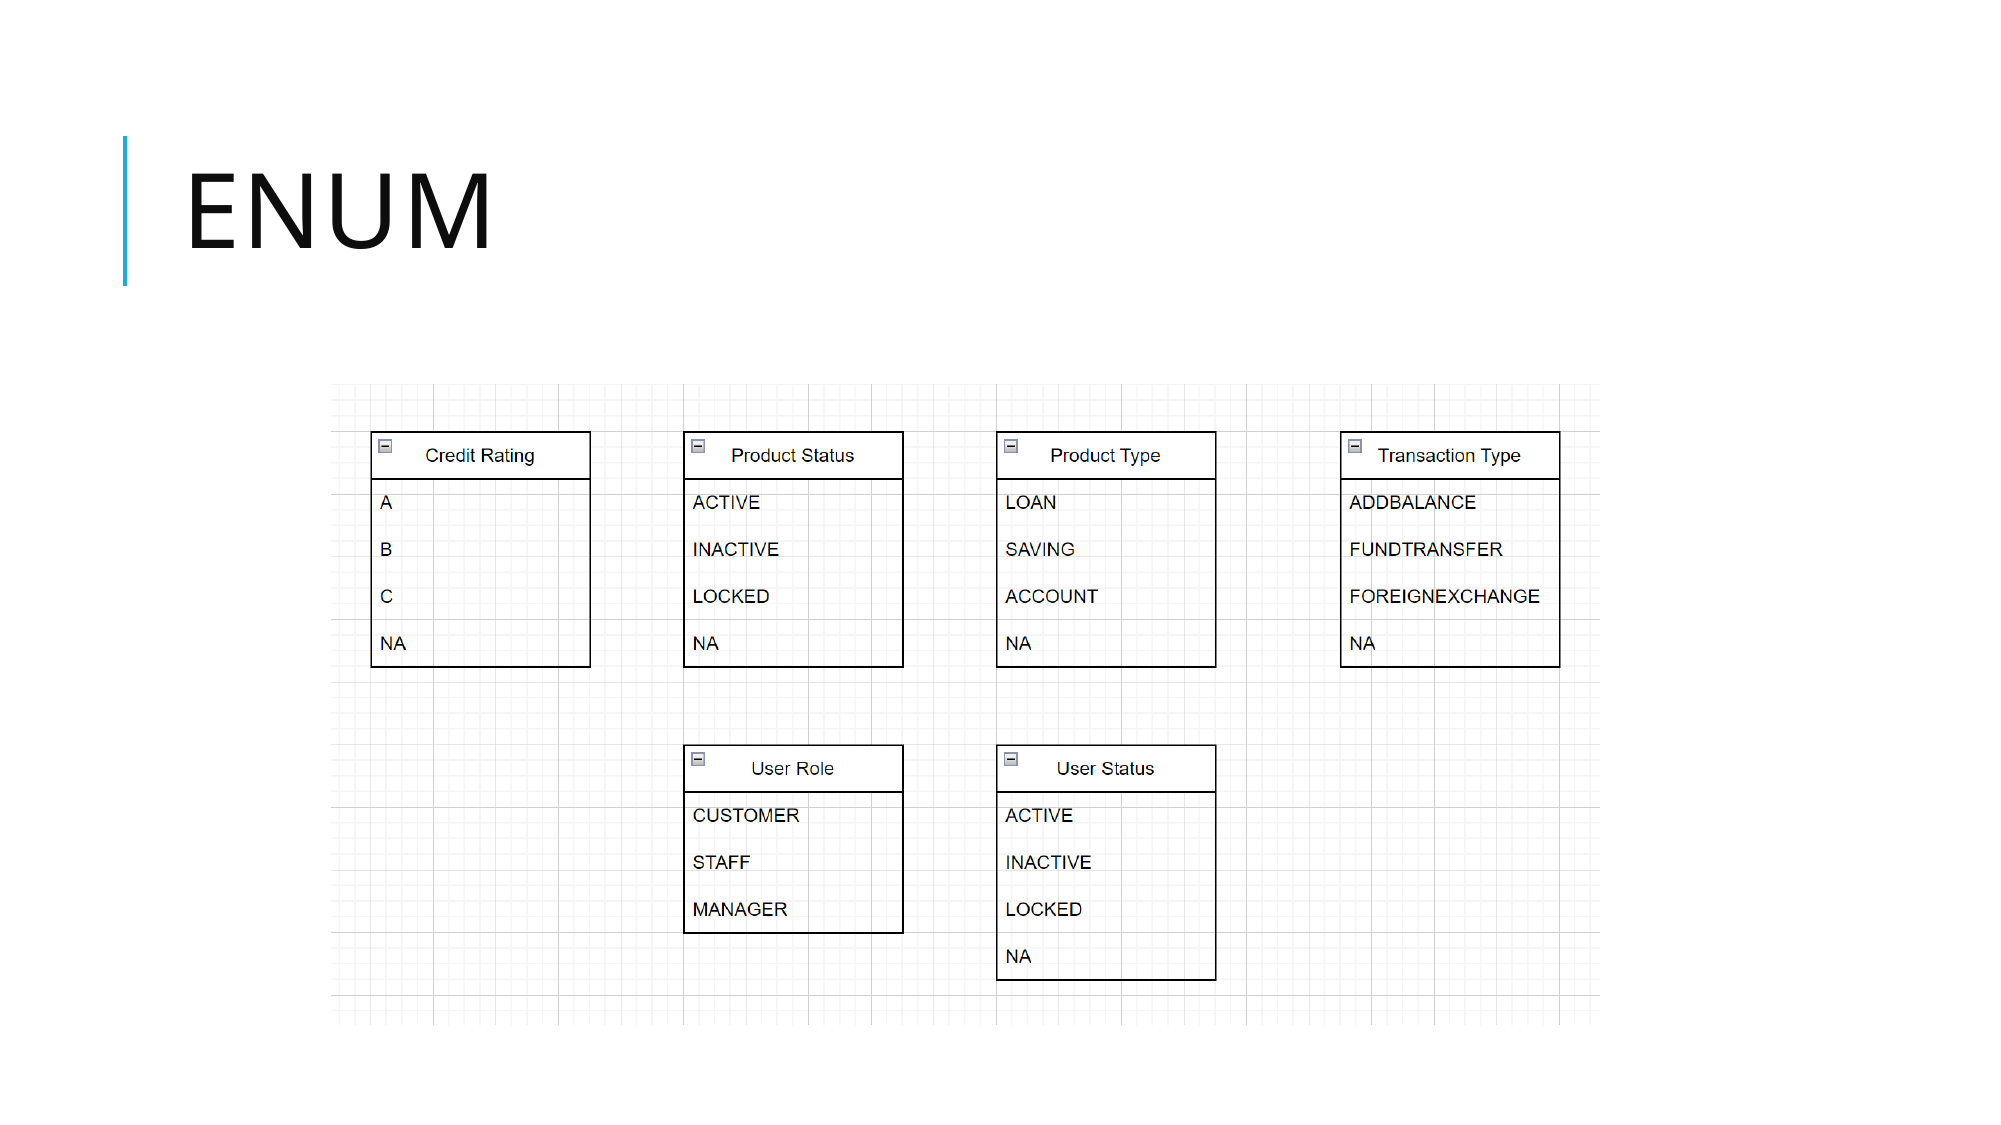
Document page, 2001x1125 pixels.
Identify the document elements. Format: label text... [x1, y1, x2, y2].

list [330, 384, 1600, 1026]
title Enum [168, 96, 1763, 342]
